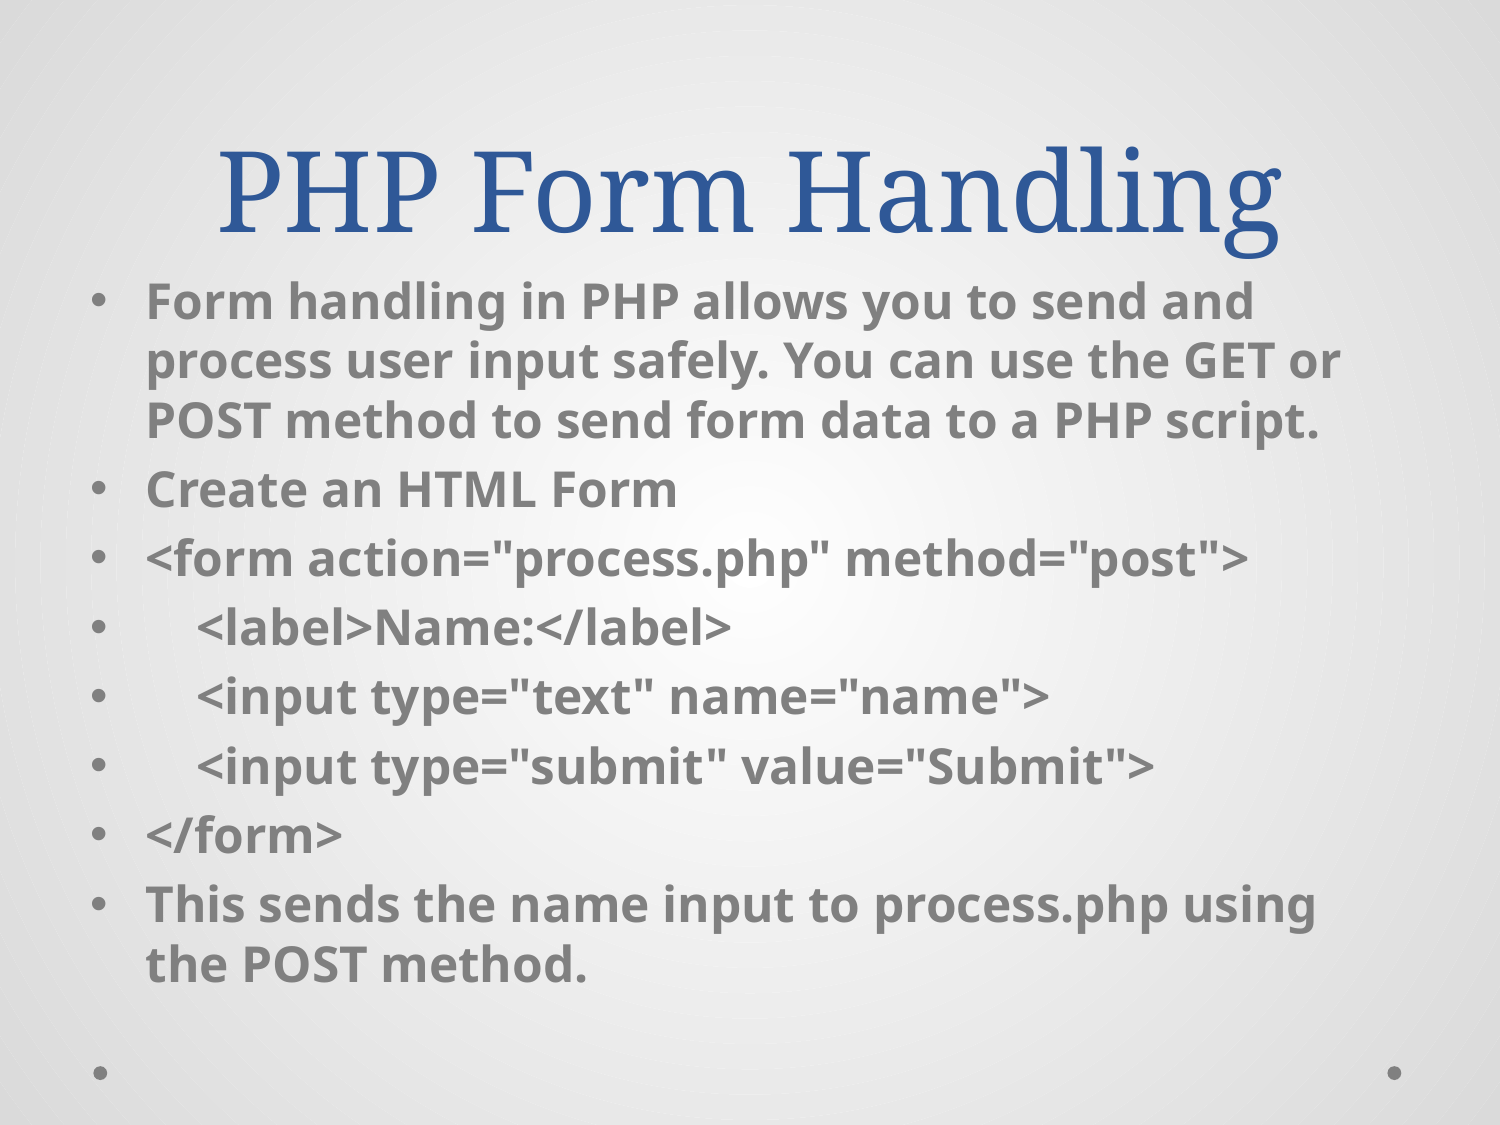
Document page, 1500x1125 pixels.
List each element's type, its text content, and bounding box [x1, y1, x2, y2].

list Form handling in PHP allows you to send and process user input safely. You can use the GET or POST method to send form data to a PHP script. Create an HTML Form <form action="process.php" method="post"> <label>Name:</label> <input type="text" name="name"> <input type="submit" value="Submit"> </form> This sends the name input to process.php using the POST method. [75, 262, 1425, 1005]
title PHP Form Handling [75, 0, 1425, 262]
